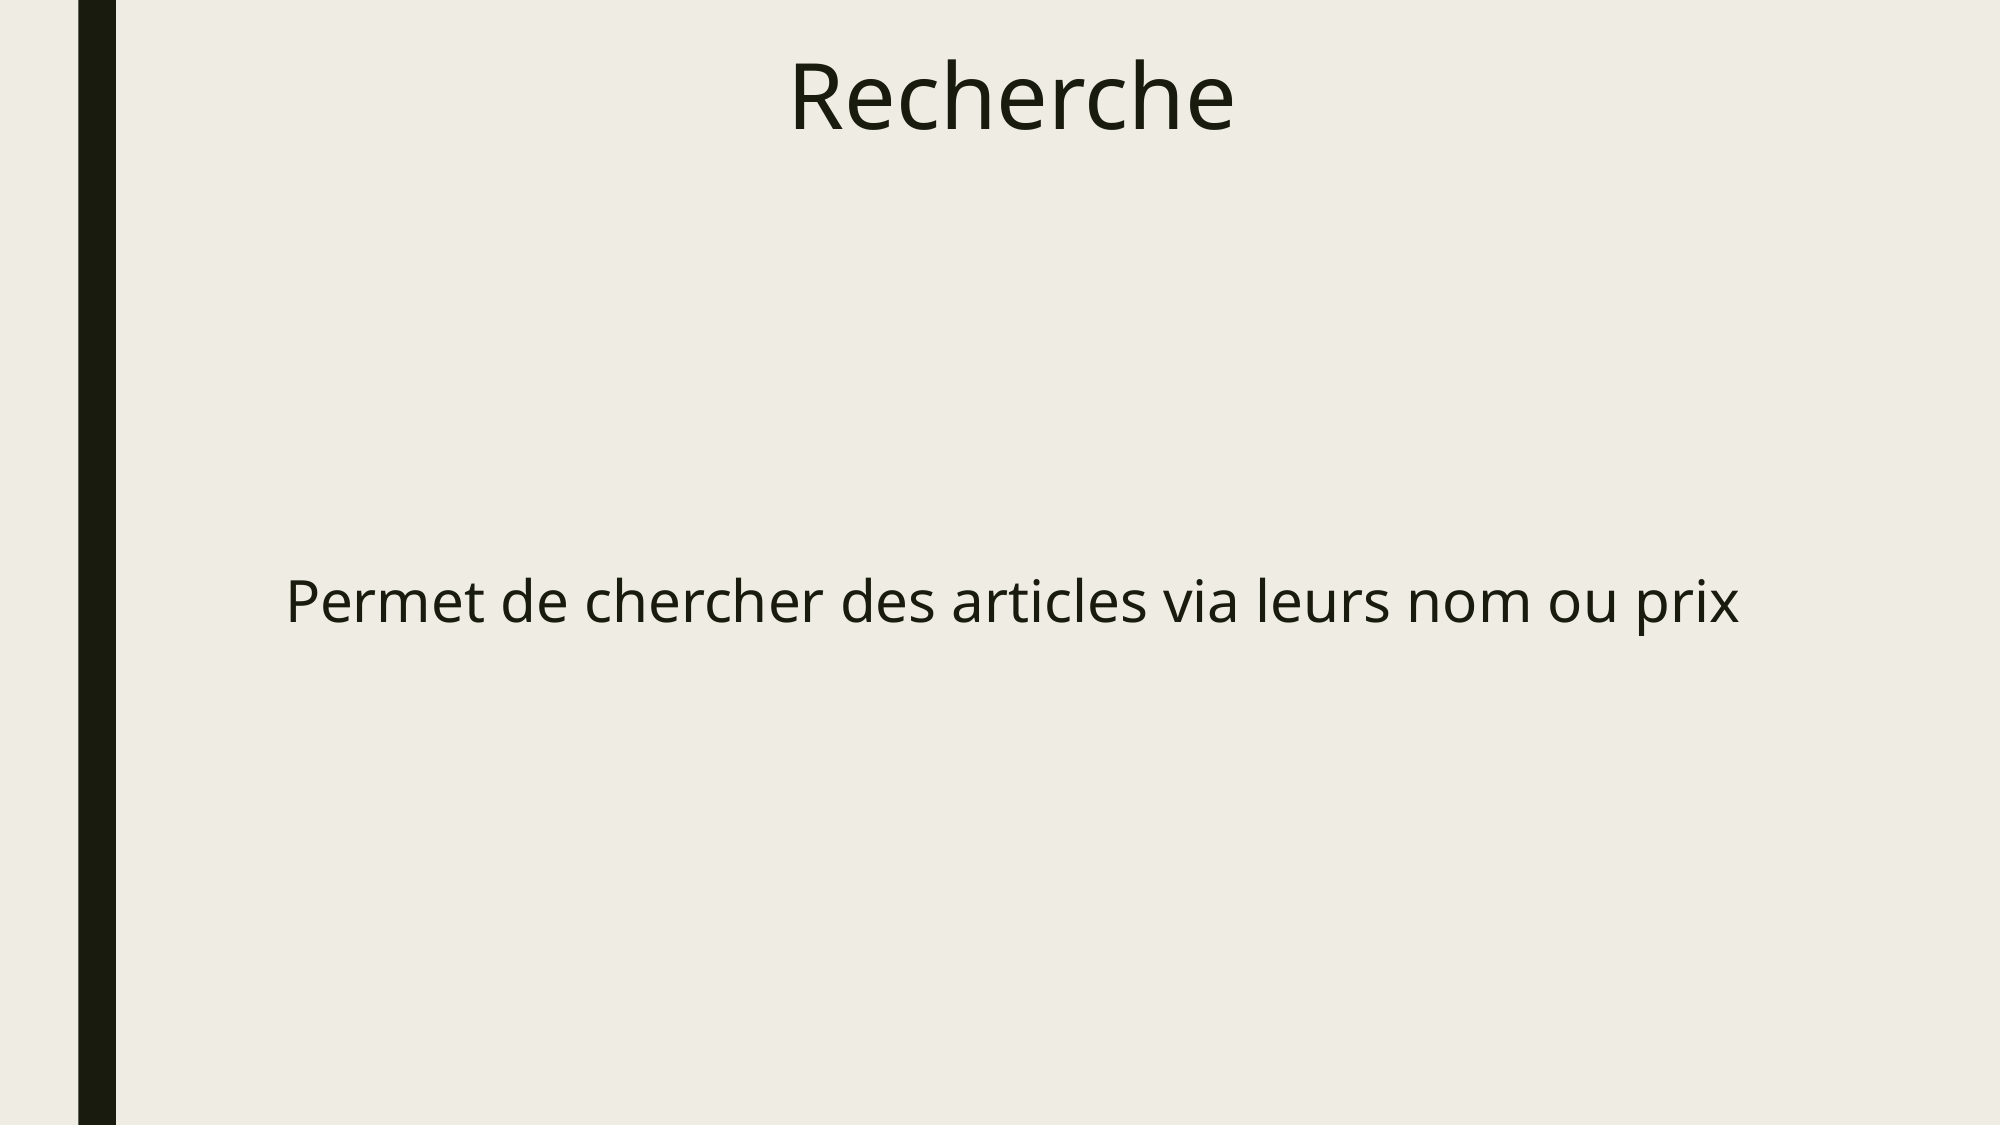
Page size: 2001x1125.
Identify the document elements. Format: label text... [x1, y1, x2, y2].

list Permet de chercher des articles via leurs nom ou prix [225, 562, 1800, 690]
text_box Recherche [224, 43, 1800, 170]
